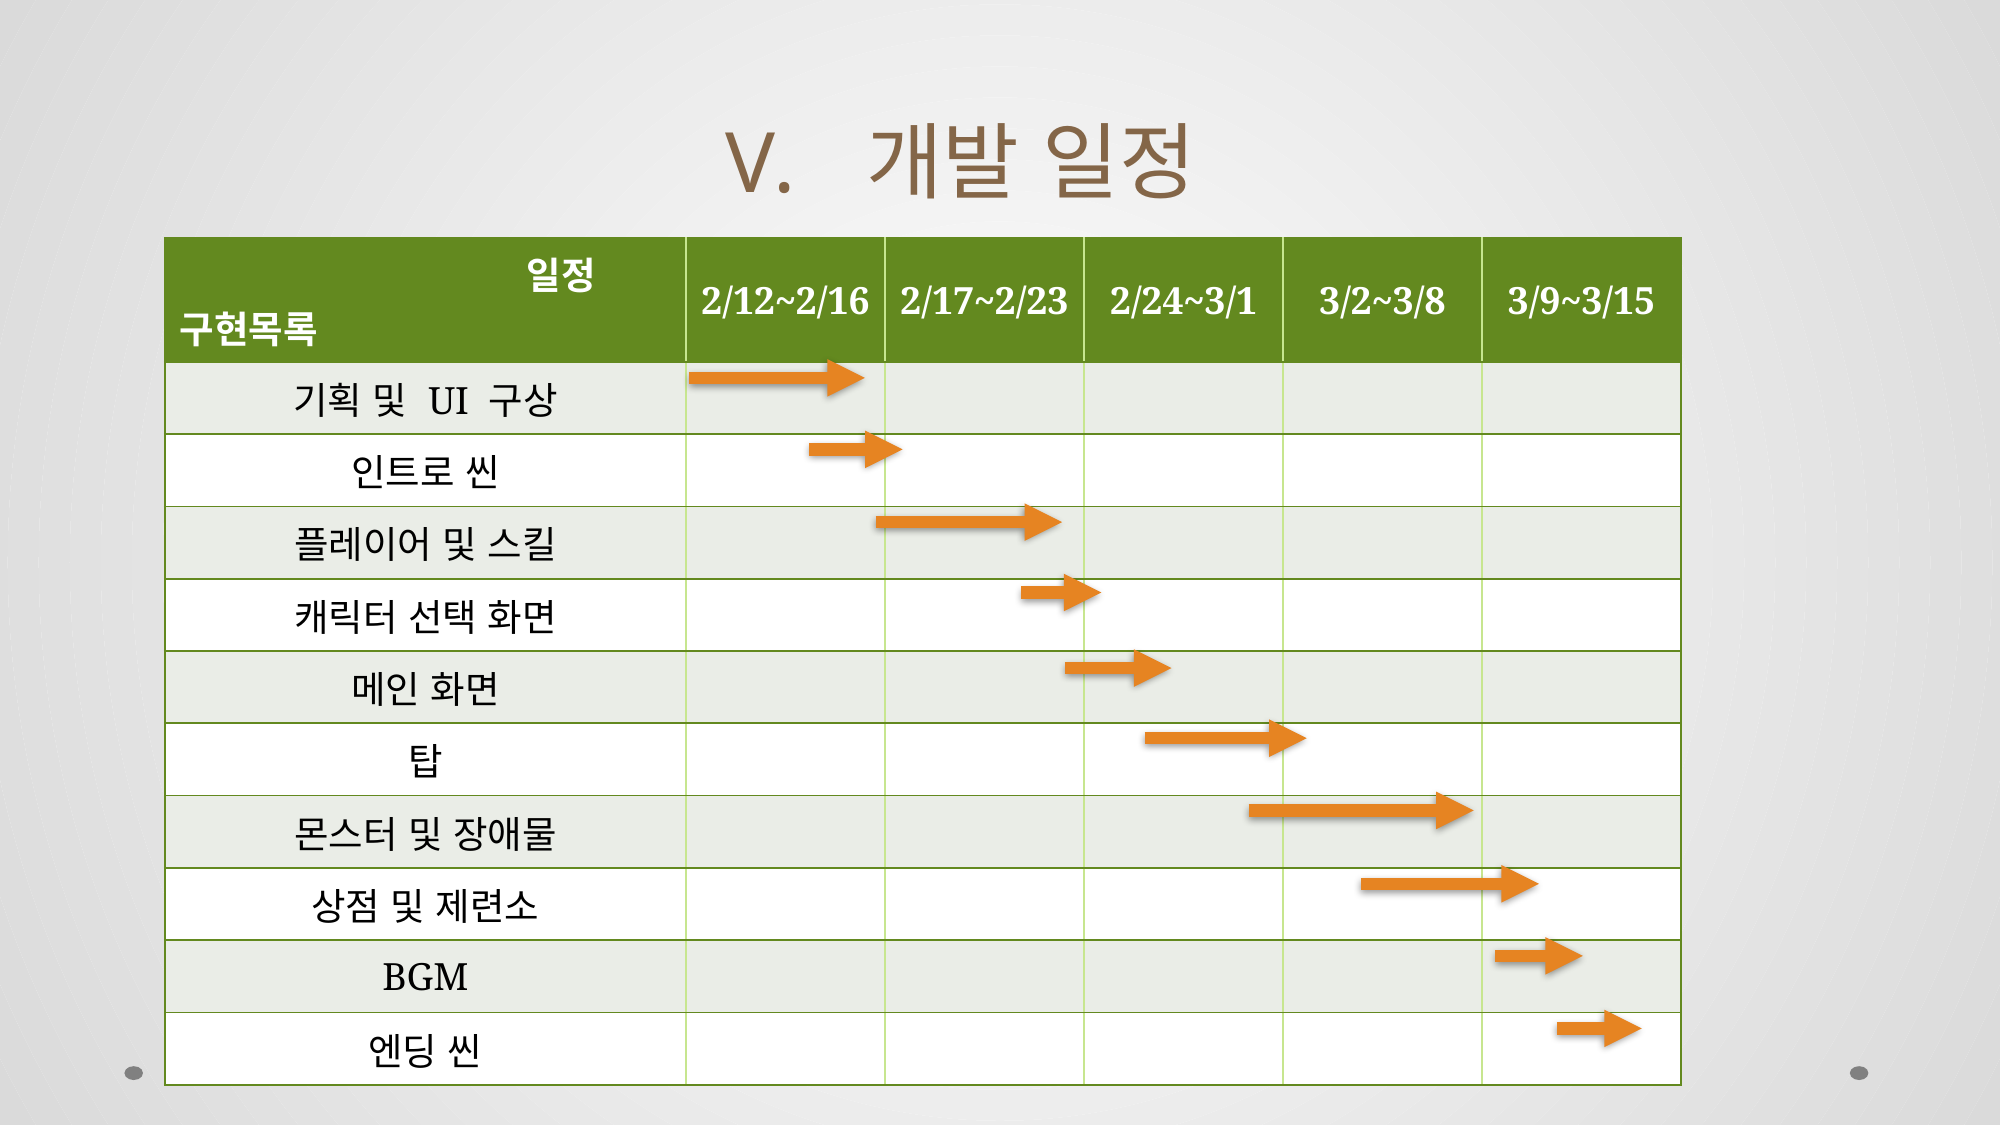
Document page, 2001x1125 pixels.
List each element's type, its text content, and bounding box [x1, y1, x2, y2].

table_cell 탑 [166, 724, 685, 795]
table_cell [687, 652, 884, 722]
table_cell [886, 941, 1083, 1012]
table_cell [1284, 941, 1481, 1012]
table_cell [687, 1013, 884, 1084]
table_header 3/9~3/15 [1483, 239, 1680, 361]
table_cell [1085, 435, 1282, 506]
table_cell [886, 869, 1083, 939]
table_cell 상점 및 제련소 [166, 869, 685, 939]
table_cell [1483, 869, 1680, 939]
table_cell 기획 및 UI 구상 [166, 363, 685, 433]
table_cell [1483, 941, 1680, 1012]
table_cell [1284, 796, 1481, 867]
table_cell [687, 435, 884, 506]
table_cell [1284, 1013, 1481, 1084]
table_cell [1085, 724, 1282, 795]
table_cell [1483, 652, 1680, 722]
table_cell [1483, 796, 1680, 867]
table_cell 메인 화면 [166, 652, 685, 722]
table_cell [1284, 652, 1481, 722]
table_cell 엔딩 씬 [166, 1013, 685, 1084]
table_header 2/17~2/23 [886, 239, 1083, 361]
table_cell BGM [166, 941, 685, 1012]
table_header 일정 구현목록 [166, 239, 685, 361]
table_cell [1085, 1013, 1282, 1084]
table_cell [1085, 652, 1282, 722]
table_cell [886, 507, 1083, 578]
table_cell [886, 796, 1083, 867]
table_cell [687, 941, 884, 1012]
table_cell [1483, 724, 1680, 795]
table_cell [886, 1013, 1083, 1084]
table_cell [886, 724, 1083, 795]
table_cell [886, 363, 1083, 433]
table_header 2/12~2/16 [687, 239, 884, 361]
table_cell [687, 724, 884, 795]
table_cell 인트로 씬 [166, 435, 685, 506]
table_cell [1085, 363, 1282, 433]
table_cell [1085, 941, 1282, 1012]
title 개발 일정 [60, 66, 1861, 217]
table_cell [1483, 507, 1680, 578]
table_header 3/2~3/8 [1284, 239, 1481, 361]
table_cell [1085, 796, 1282, 867]
table_cell 플레이어 및 스킬 [166, 507, 685, 578]
table_cell [687, 507, 884, 578]
table_cell [1483, 1013, 1680, 1084]
table_cell [886, 435, 1083, 506]
table_cell 캐릭터 선택 화면 [166, 580, 685, 650]
table_cell [1284, 724, 1481, 795]
table_cell [1483, 363, 1680, 433]
table_cell [1085, 580, 1282, 650]
table_cell [687, 796, 884, 867]
table_cell [1284, 507, 1481, 578]
table_header 2/24~3/1 [1085, 239, 1282, 361]
table_cell [1483, 435, 1680, 506]
table_cell [1284, 869, 1481, 939]
table_cell [1085, 869, 1282, 939]
table_cell 몬스터 및 장애물 [166, 796, 685, 867]
table_cell [886, 580, 1083, 650]
table_cell [687, 363, 884, 433]
table_cell [1085, 507, 1282, 578]
table_cell [687, 869, 884, 939]
table_cell [1284, 580, 1481, 650]
table_cell [1284, 363, 1481, 433]
table_cell [1284, 435, 1481, 506]
table_cell [886, 652, 1083, 722]
table_cell [687, 580, 884, 650]
table_cell [1483, 580, 1680, 650]
